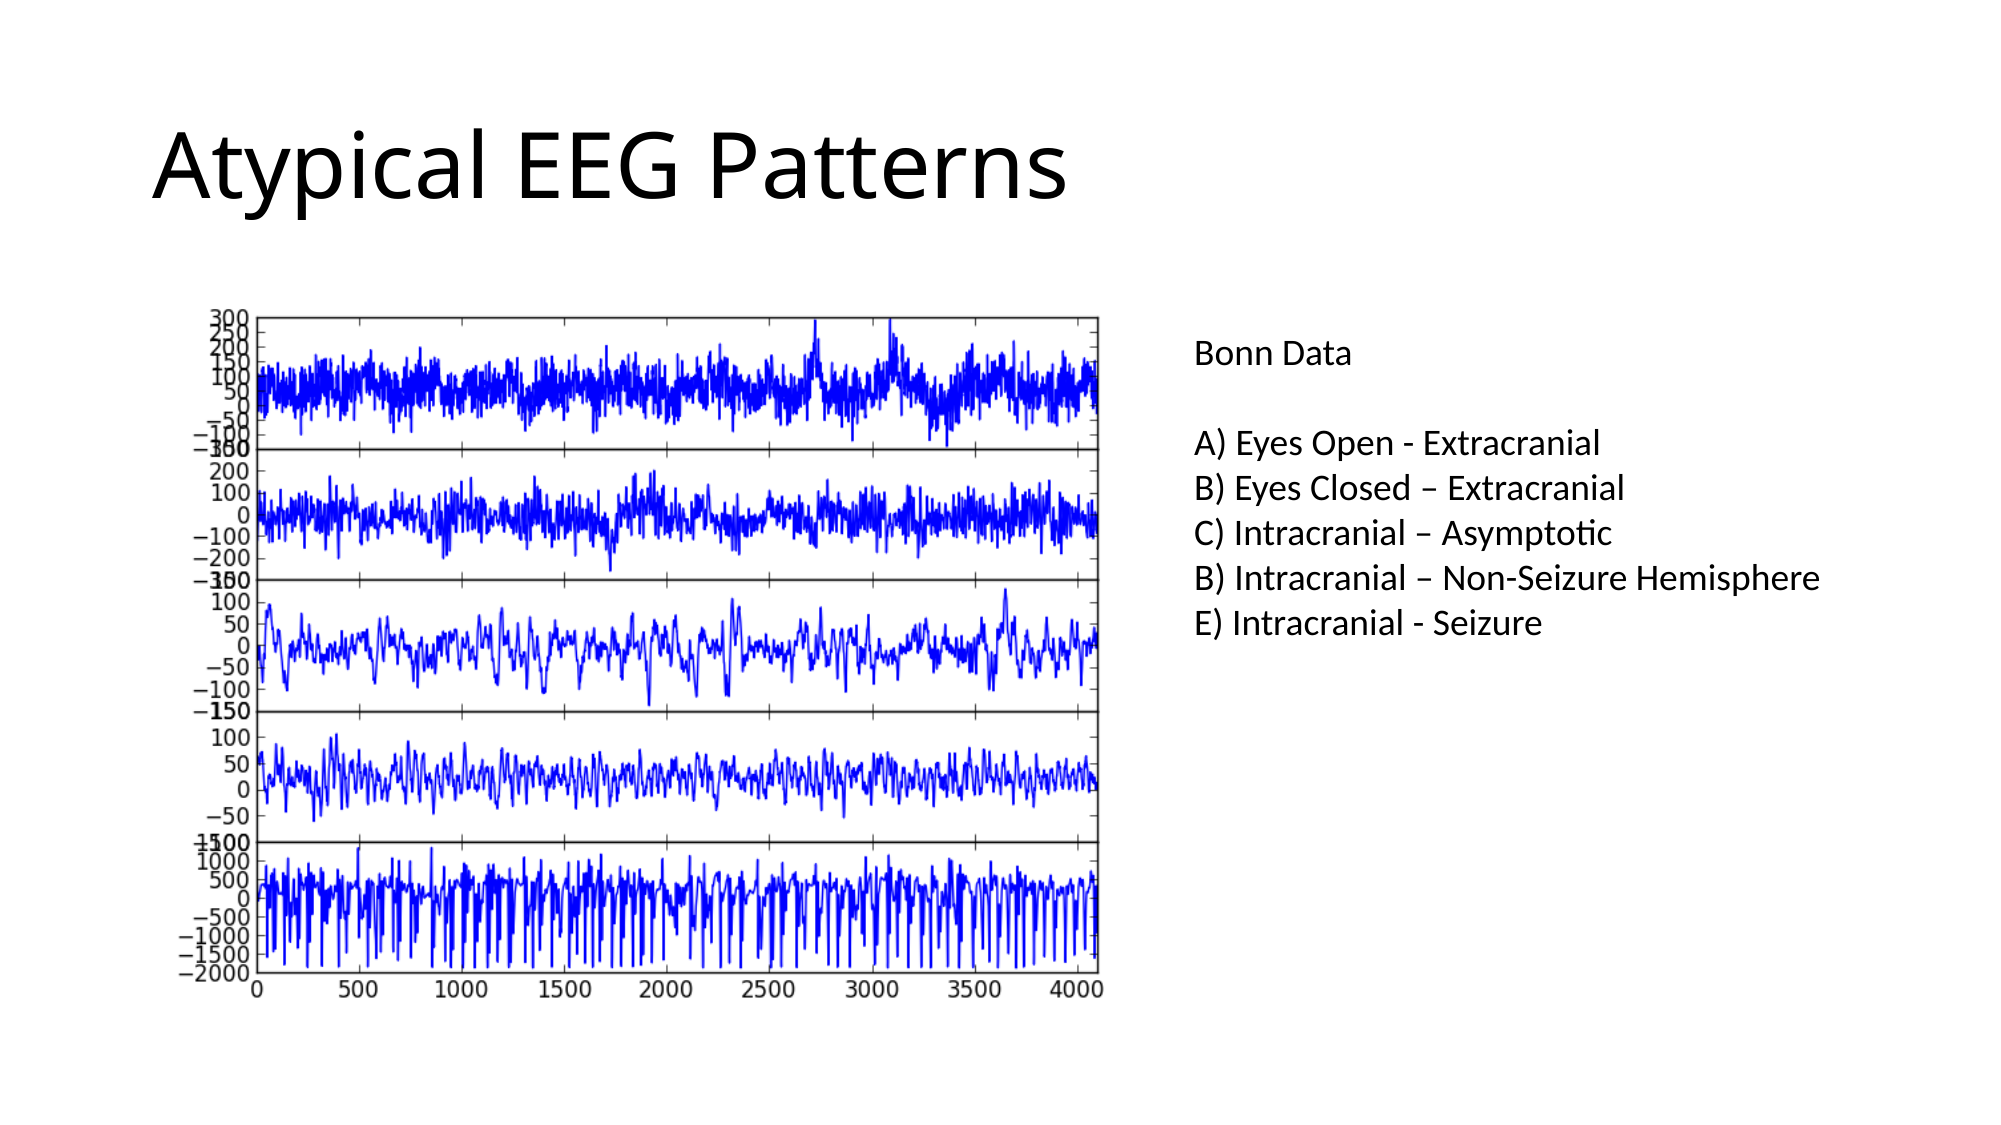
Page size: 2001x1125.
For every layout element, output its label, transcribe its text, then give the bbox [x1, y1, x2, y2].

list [165, 296, 1116, 1011]
text_box Bonn Data A) Eyes Open - Extracranial B) Eyes Closed – Extracranial C) Intracranial – Asymptotic B) Intracranial – Non-Seizure Hemisphere E) Intracranial - Seizure [1179, 320, 1837, 651]
title Atypical EEG Patterns [137, 59, 1863, 278]
